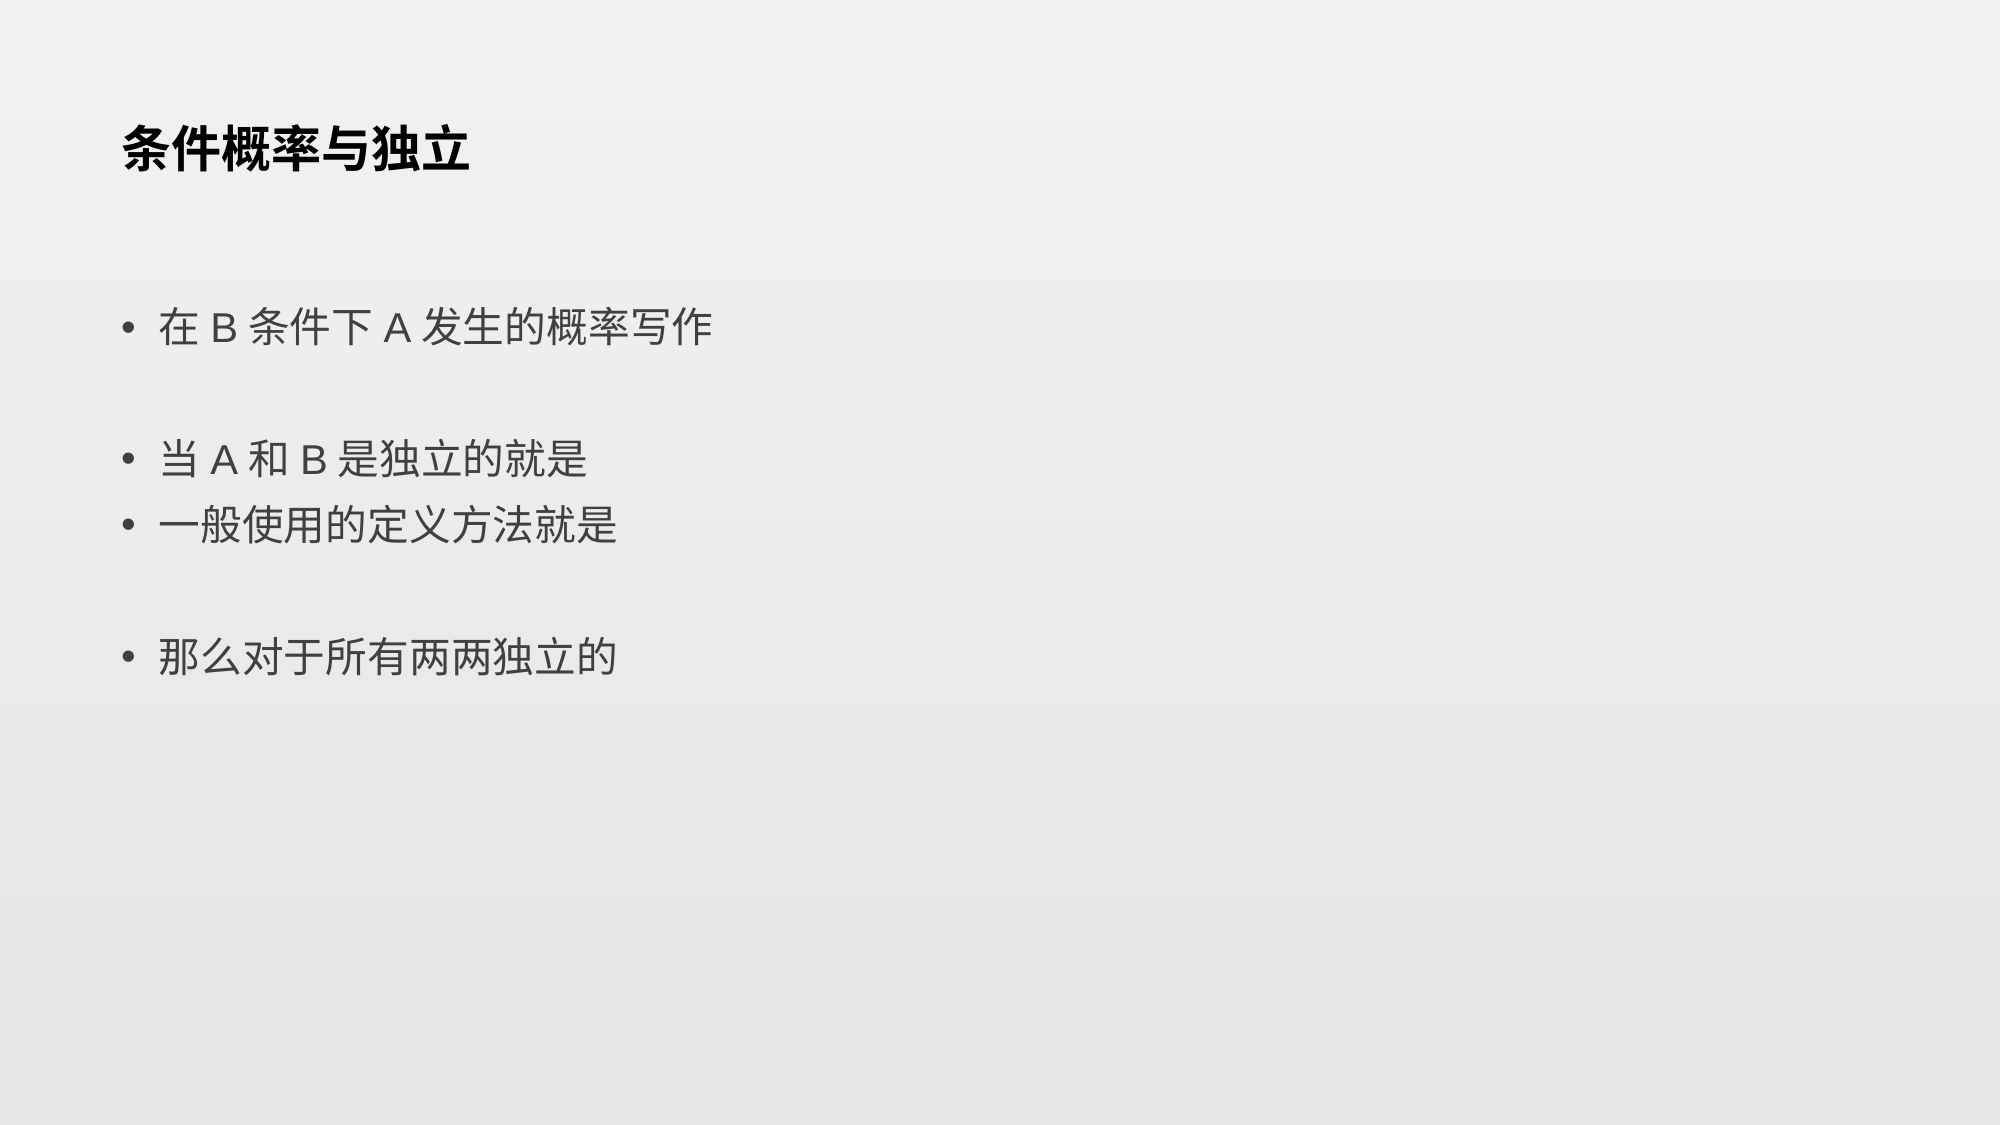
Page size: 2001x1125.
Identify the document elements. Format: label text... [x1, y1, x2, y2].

title 条件概率与独立 [106, 42, 1832, 260]
